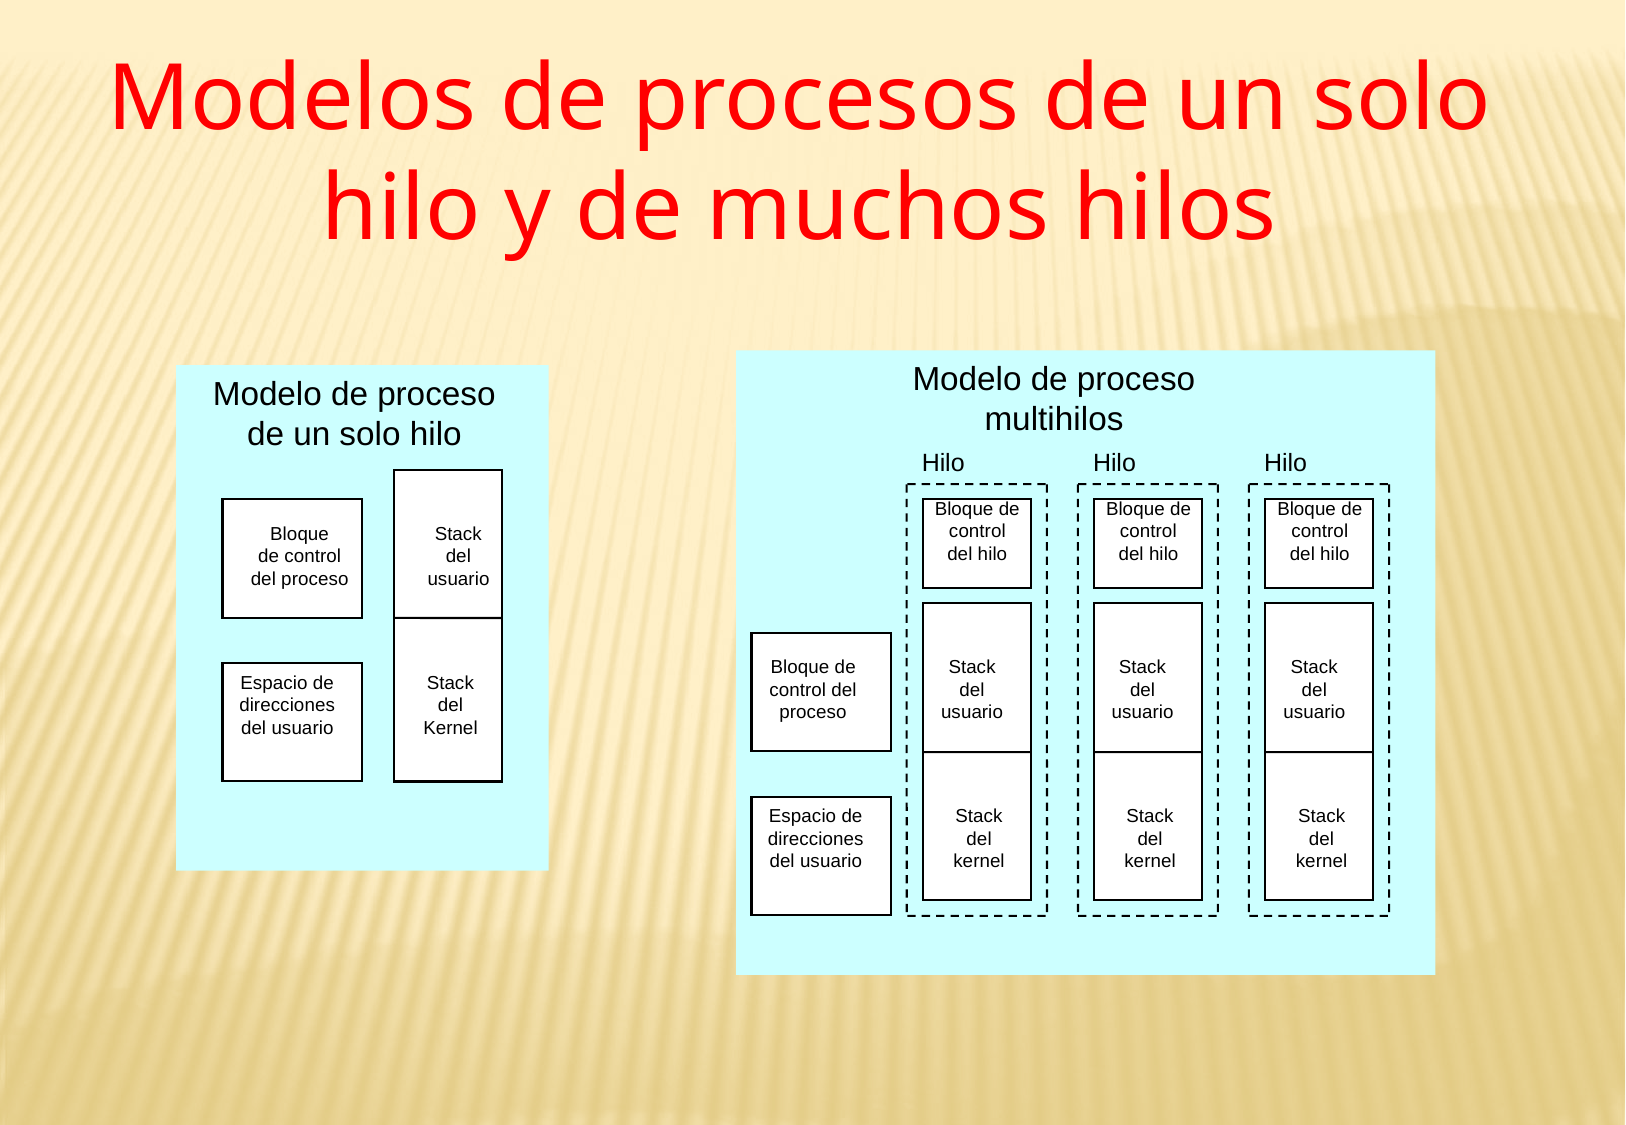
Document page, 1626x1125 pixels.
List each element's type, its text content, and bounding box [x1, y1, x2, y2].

text_box Stack del kernel [1109, 796, 1192, 880]
text_box Stack del kernel [1280, 796, 1363, 880]
text_box [922, 572, 1031, 588]
text_box Hilo [1248, 439, 1323, 485]
text_box [1093, 572, 1202, 588]
text_box Bloque de control del hilo [919, 488, 1035, 572]
text_box Hilo [906, 445, 981, 485]
text_box Stack del usuario [1096, 647, 1189, 731]
text_box Hilo [1077, 439, 1152, 485]
text_box [1093, 753, 1202, 901]
text_box Bloque de control del proceso [754, 647, 872, 731]
text_box Stack del usuario [412, 513, 505, 597]
text_box [922, 753, 1031, 901]
text_box Modelo de proceso de un solo hilo [197, 364, 512, 460]
text_box Bloque de control del proceso [235, 513, 364, 597]
text_box [393, 469, 503, 782]
text_box [222, 662, 362, 782]
text_box Stack del kernel [938, 796, 1021, 880]
text_box [1264, 603, 1373, 752]
text_box [751, 633, 891, 752]
text_box [176, 365, 549, 871]
text_box [922, 603, 1031, 752]
text_box Bloque de control del hilo [1262, 488, 1378, 572]
text_box Modelo de proceso multihilos [897, 349, 1211, 445]
text_box Bloque de control del hilo [1090, 488, 1207, 572]
text_box Espacio de direcciones del usuario [224, 662, 351, 746]
text_box Stack del usuario [925, 647, 1019, 731]
text_box [1264, 572, 1373, 588]
text_box [1093, 603, 1202, 752]
text_box Modelos de procesos de un solo hilo y de muchos hilos [44, 30, 1555, 266]
text_box [736, 350, 1436, 975]
text_box Espacio de direcciones del usuario [752, 796, 879, 880]
text_box [1264, 753, 1373, 901]
text_box Stack del usuario [1268, 647, 1361, 731]
text_box Stack del Kernel [408, 662, 493, 746]
text_box [751, 796, 891, 916]
text_box [222, 499, 362, 618]
